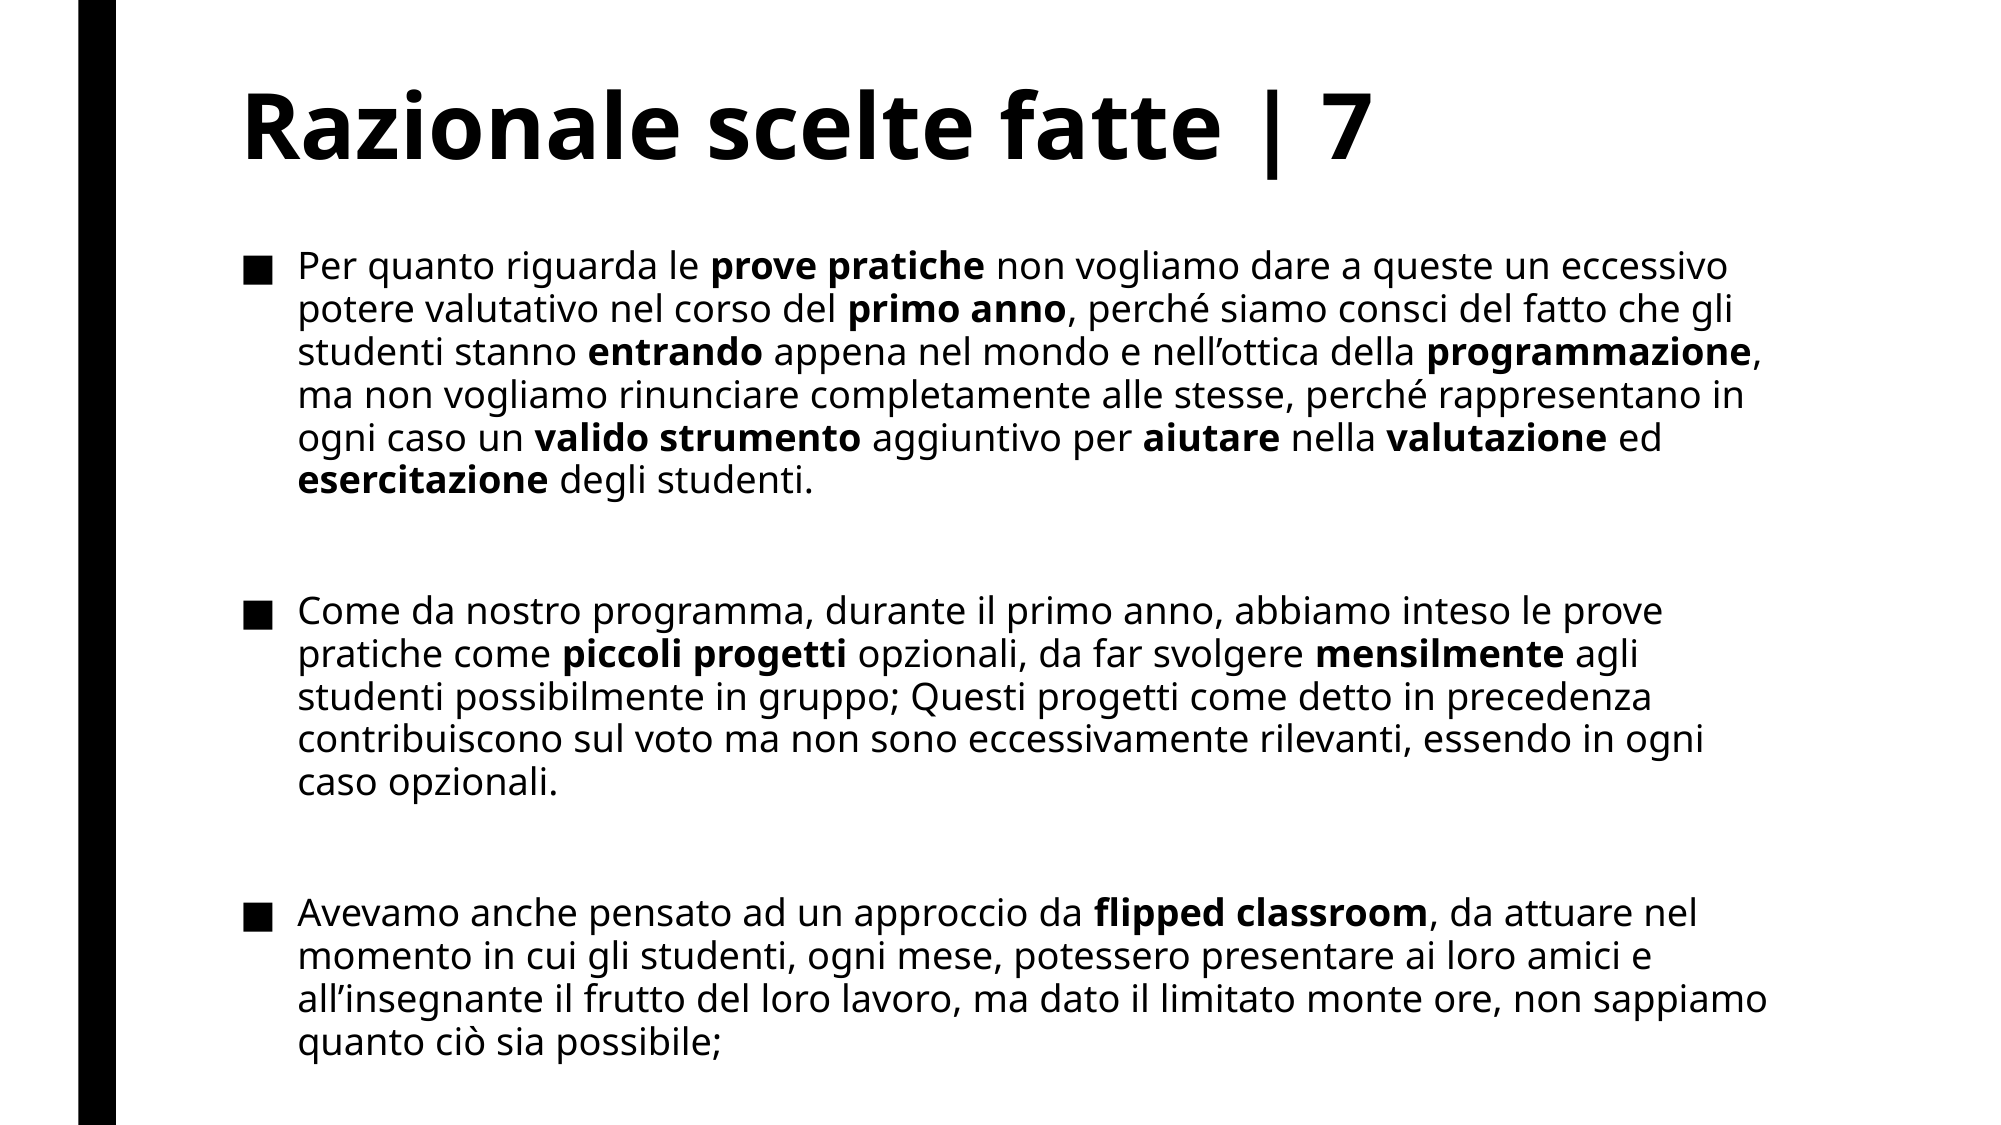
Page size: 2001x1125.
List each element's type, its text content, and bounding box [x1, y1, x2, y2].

list Per quanto riguarda le prove pratiche non vogliamo dare a queste un eccessivo potere valutativo nel corso del primo anno, perché siamo consci del fatto che gli studenti stanno entrando appena nel mondo e nell’ottica della programmazione, ma non vogliamo rinunciare completamente alle stesse, perché rappresentano in ogni caso un valido strumento aggiuntivo per aiutare nella valutazione ed esercitazione degli studenti. Come da nostro programma, durante il primo anno, abbiamo inteso le prove pratiche come piccoli progetti opzionali, da far svolgere mensilmente agli studenti possibilmente in gruppo; Questi progetti come detto in precedenza contribuiscono sul voto ma non sono eccessivamente rilevanti, essendo in ogni caso opzionali. Avevamo anche pensato ad un approccio da flipped classroom, da attuare nel momento in cui gli studenti, ogni mese, potessero presentare ai loro amici e all’insegnante il frutto del loro lavoro, ma dato il limitato monte ore, non sappiamo quanto ciò sia possibile; [225, 238, 1800, 1072]
title Razionale scelte fatte | 7 [225, 73, 1800, 197]
